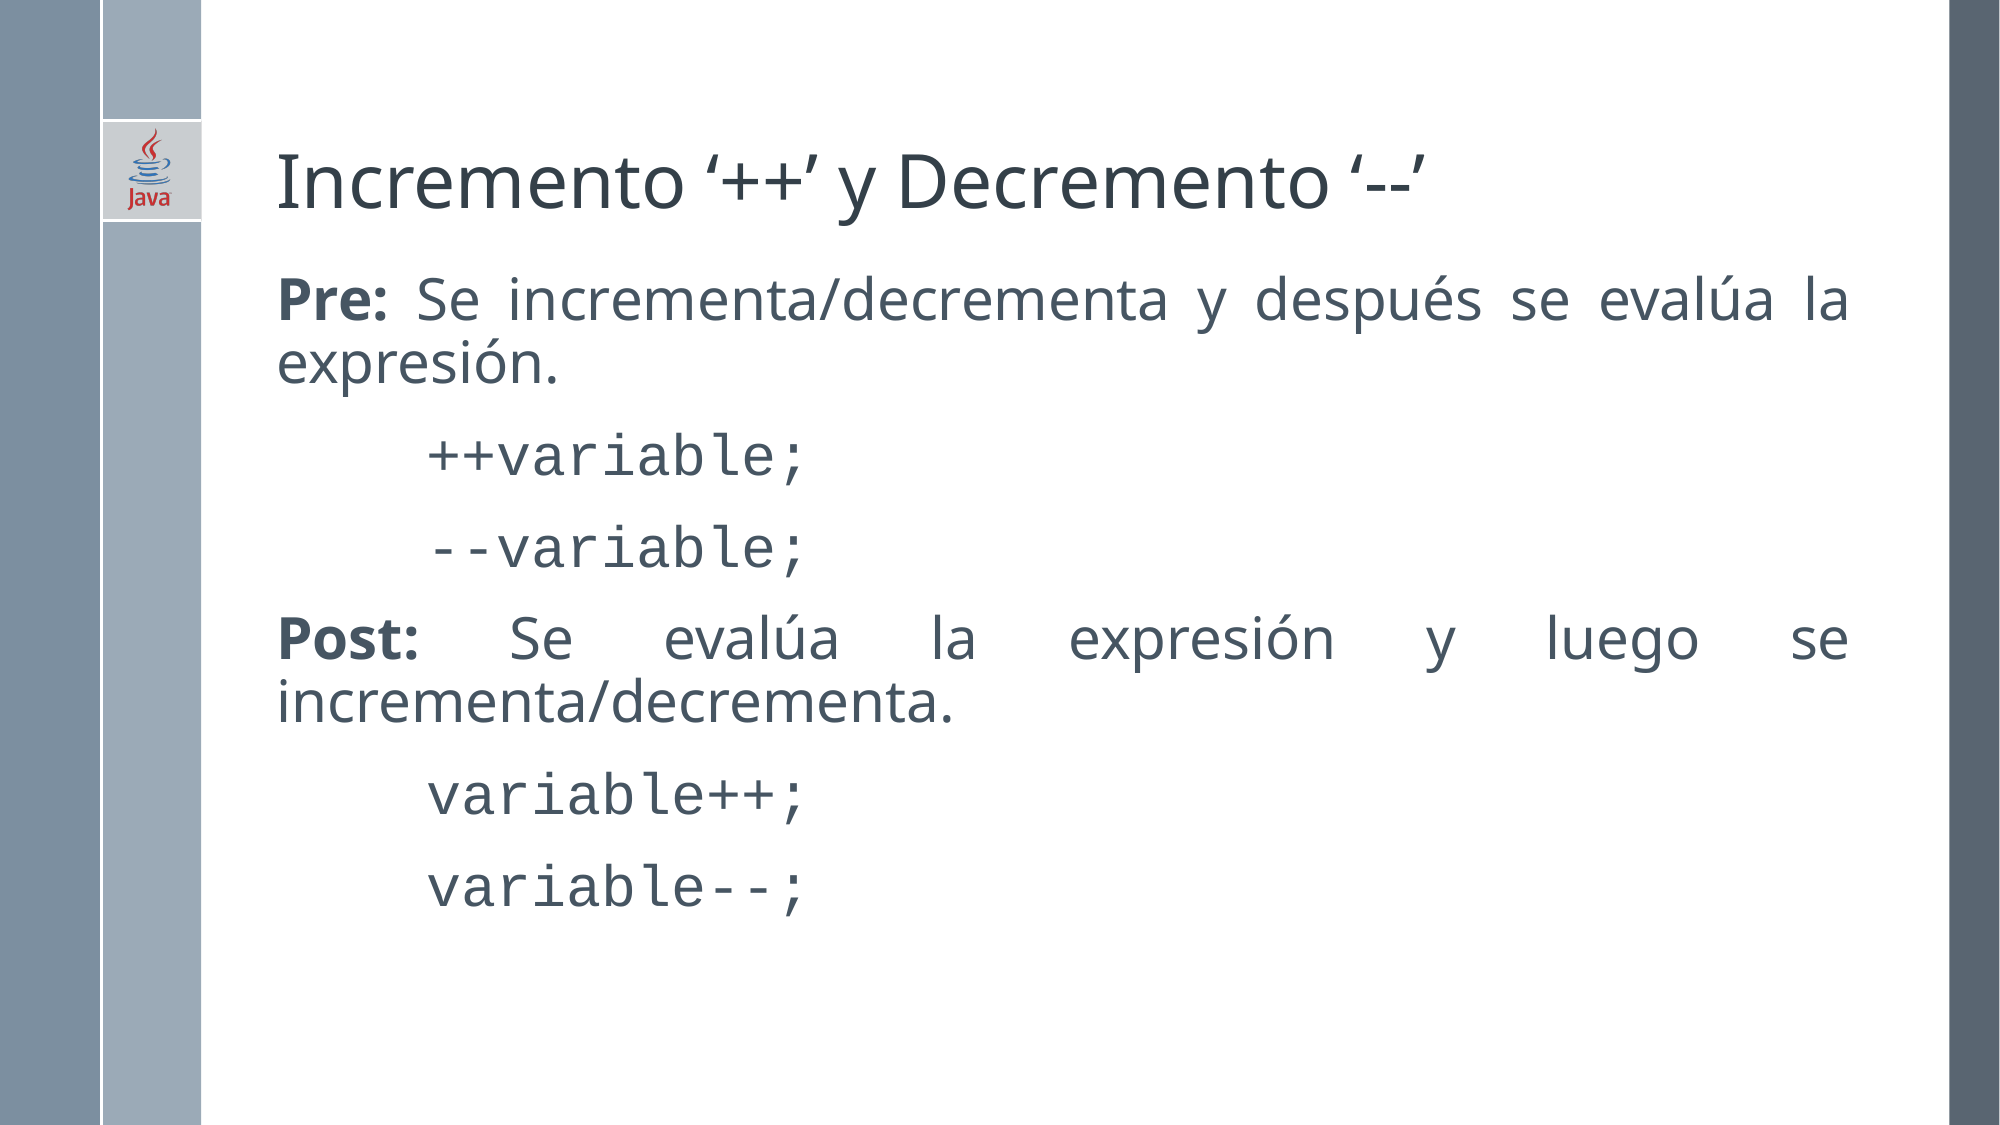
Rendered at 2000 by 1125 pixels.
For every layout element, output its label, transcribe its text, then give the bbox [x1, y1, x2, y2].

title Incremento ‘++’ y Decremento ‘--’ [261, 29, 1867, 233]
picture [109, 127, 193, 211]
list Pre: Se incrementa/decrementa y después se evalúa la expresión. ++variable; --variable; Post: Se evalúa la expresión y luego se incrementa/decrementa. variable++; variable--; [261, 262, 1867, 1013]
